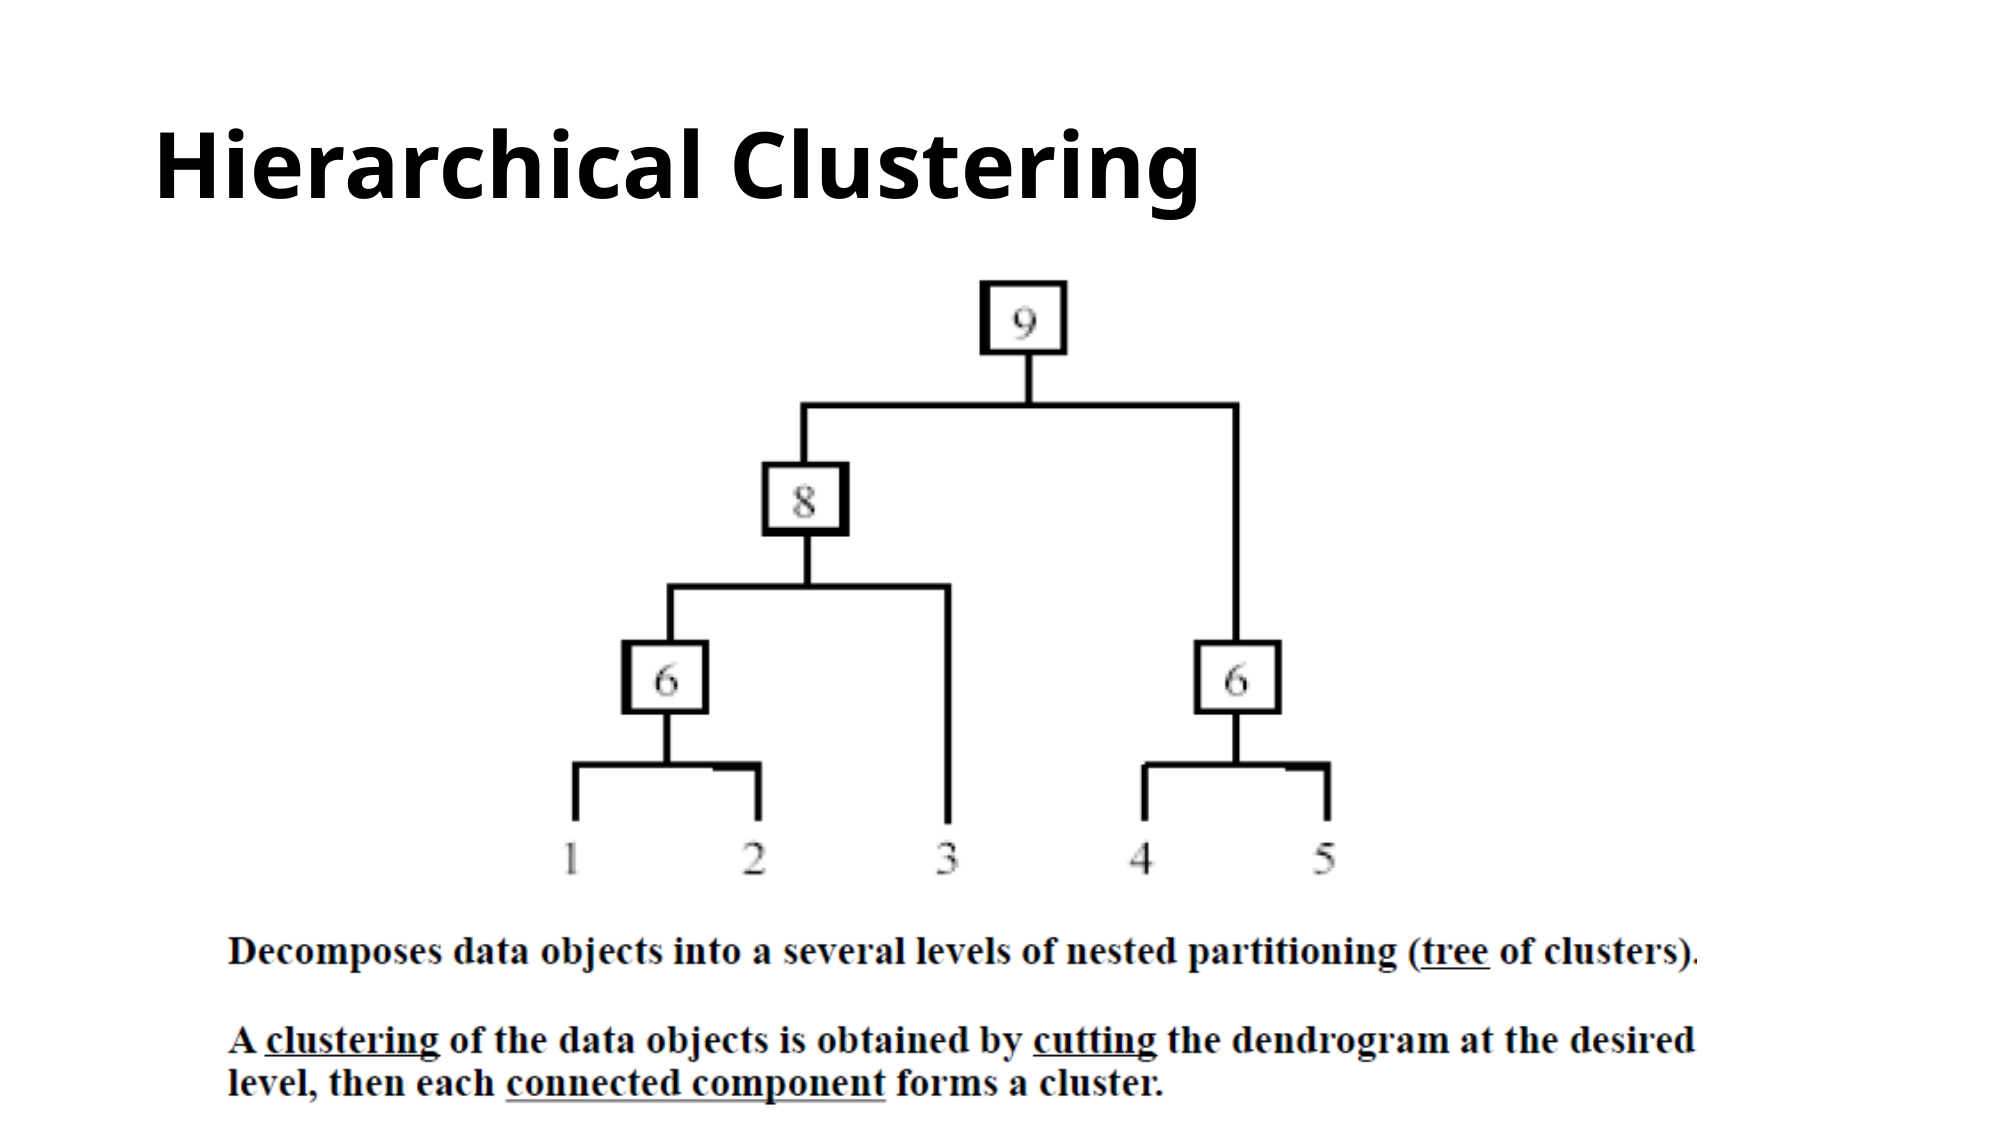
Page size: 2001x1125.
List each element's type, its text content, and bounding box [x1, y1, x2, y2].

title Hierarchical Clustering [137, 59, 1863, 278]
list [224, 277, 1697, 1121]
